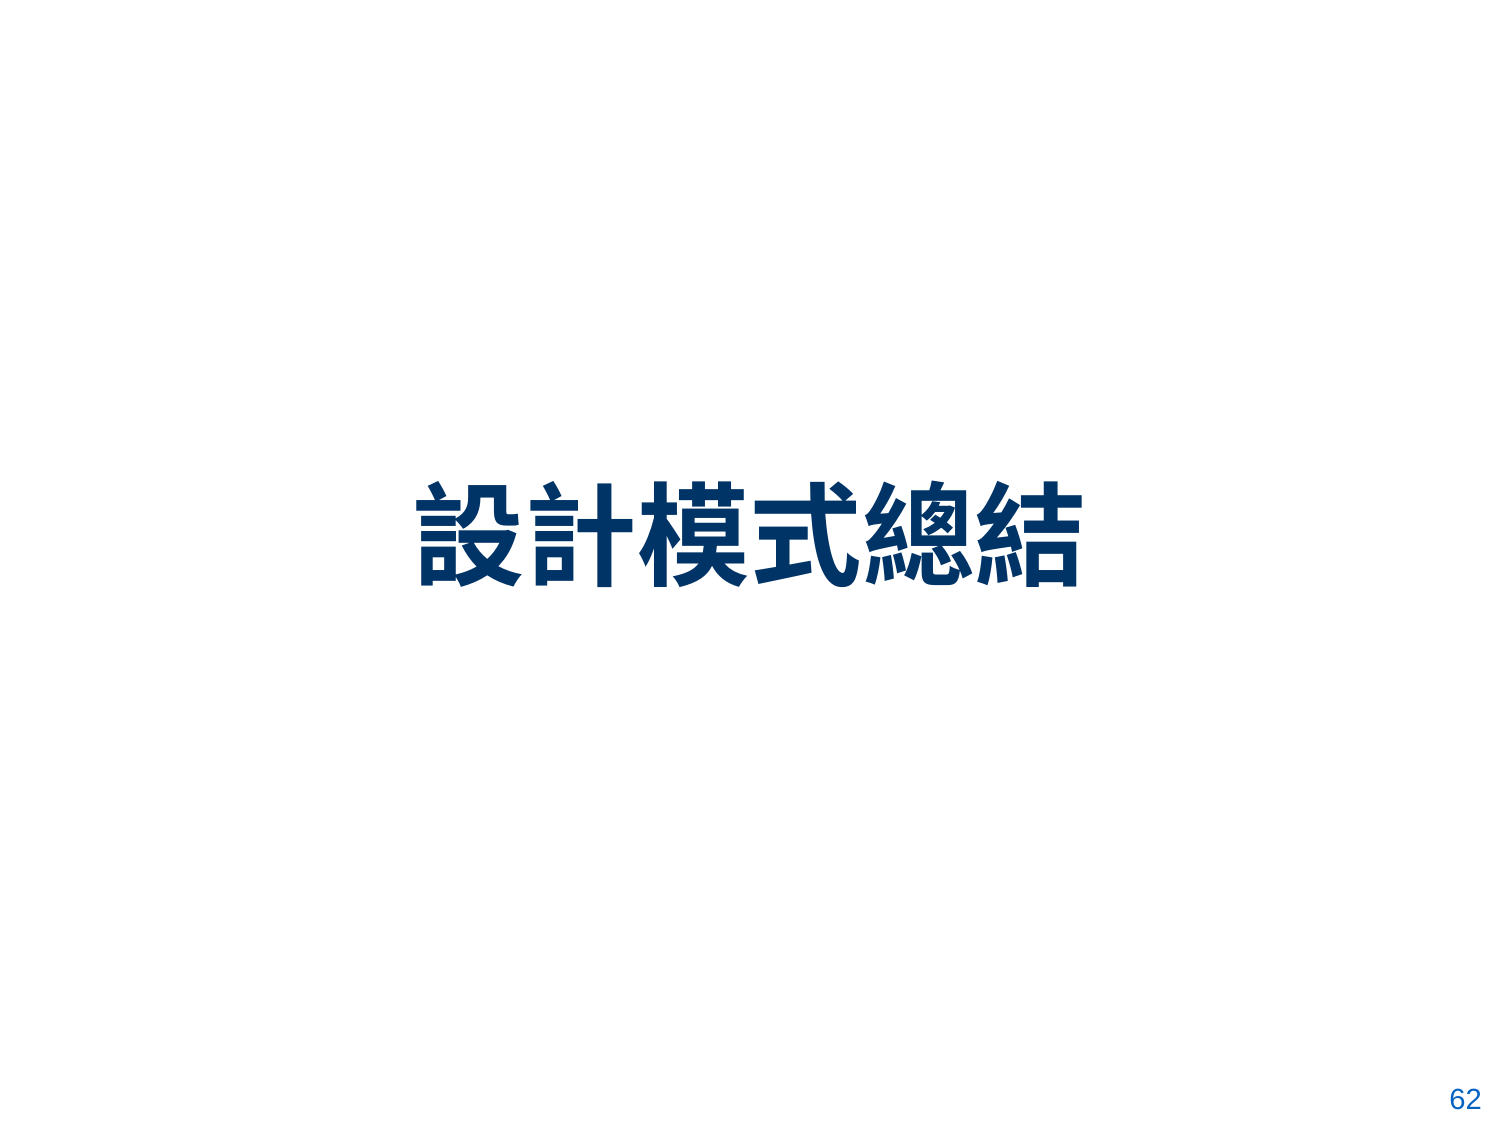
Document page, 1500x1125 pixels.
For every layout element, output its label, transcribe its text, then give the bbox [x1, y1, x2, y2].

title 設計模式總結 [112, 420, 1388, 662]
slide_number 62 [1146, 1070, 1497, 1125]
